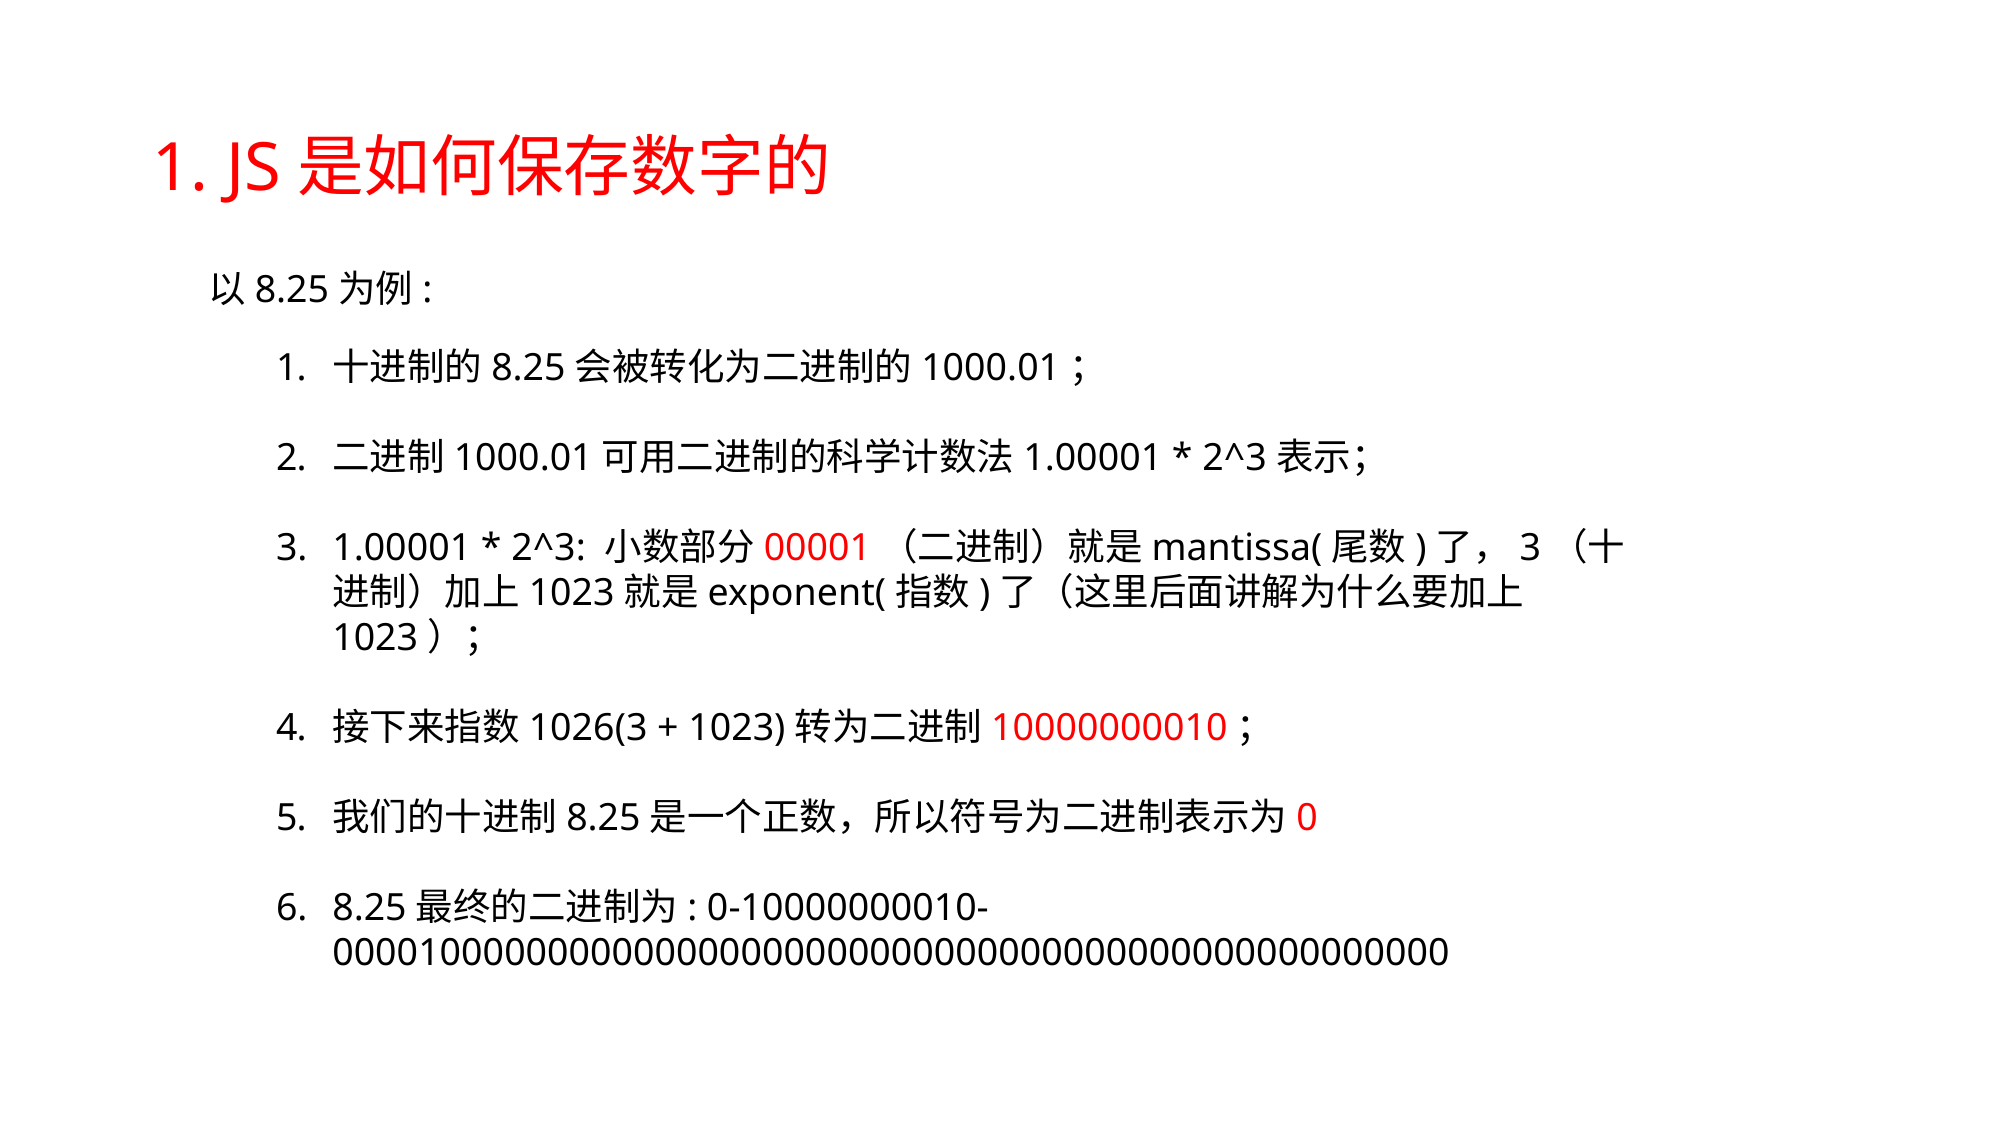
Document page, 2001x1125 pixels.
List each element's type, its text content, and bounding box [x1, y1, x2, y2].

title 1. JS是如何保存数字的 [137, 59, 1863, 278]
text_box 十进制的8.25会被转化为二进制的1000.01； 二进制1000.01可用二进制的科学计数法1.00001 * 2^3表示； 1.00001 * 2^3: 小数部分00001（二进制）就是mantissa(尾数)了，3（十进制）加上1023就是exponent(指数)了（这里后面讲解为什么要加上1023）； 接下来指数1026(3 + 1023)转为二进制10000000010； 我们的十进制8.25是一个正数，所以符号为二进制表示为0 8.25最终的二进制为: 0-10000000010-0000100000000000000000000000000000000000000000000000 [261, 335, 1659, 981]
text_box 以8.25为例: [193, 257, 447, 318]
